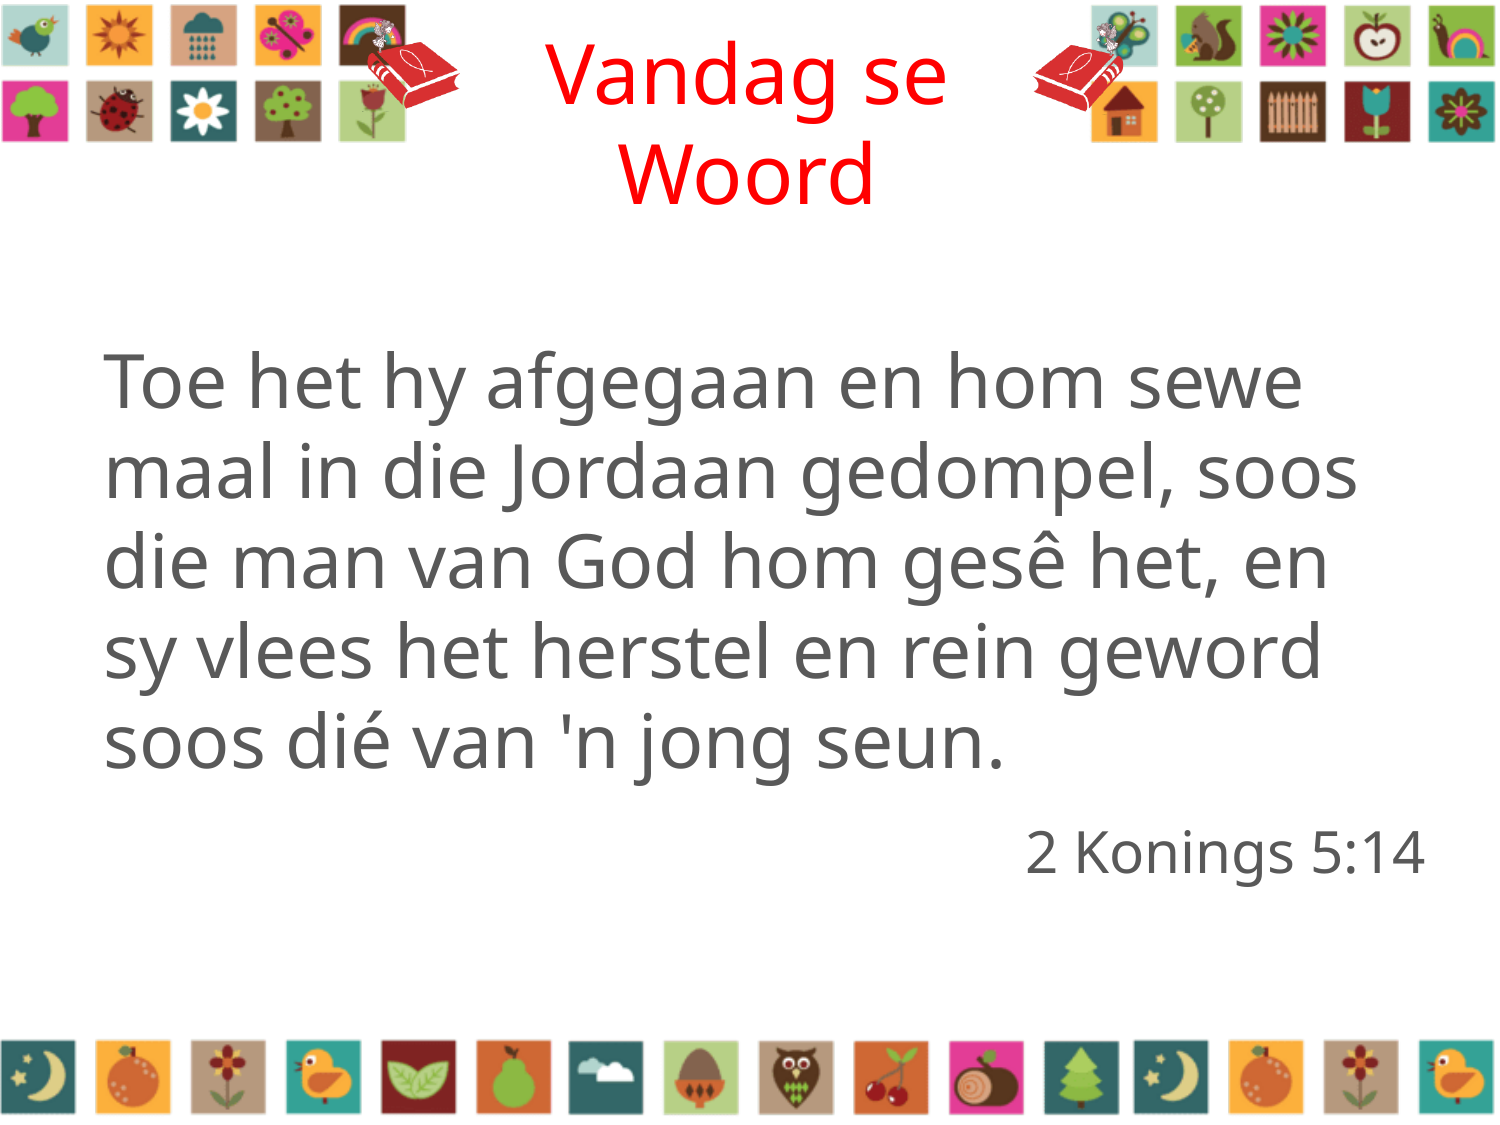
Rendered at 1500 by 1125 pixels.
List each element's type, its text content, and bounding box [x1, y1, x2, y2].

picture [0, 3, 492, 150]
text_box Toe het hy afgegaan en hom sewe maal in die Jordaan gedompel, soos die man van God hom gesê het, en sy vlees het herstel en rein geword soos dié van 'n jong seun. [88, 326, 1436, 791]
picture [1001, 3, 1500, 150]
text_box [0, 1028, 1500, 1118]
text_box 2 Konings 5:14 [808, 807, 1441, 893]
text_box Vandag se Woord [414, 13, 1080, 229]
